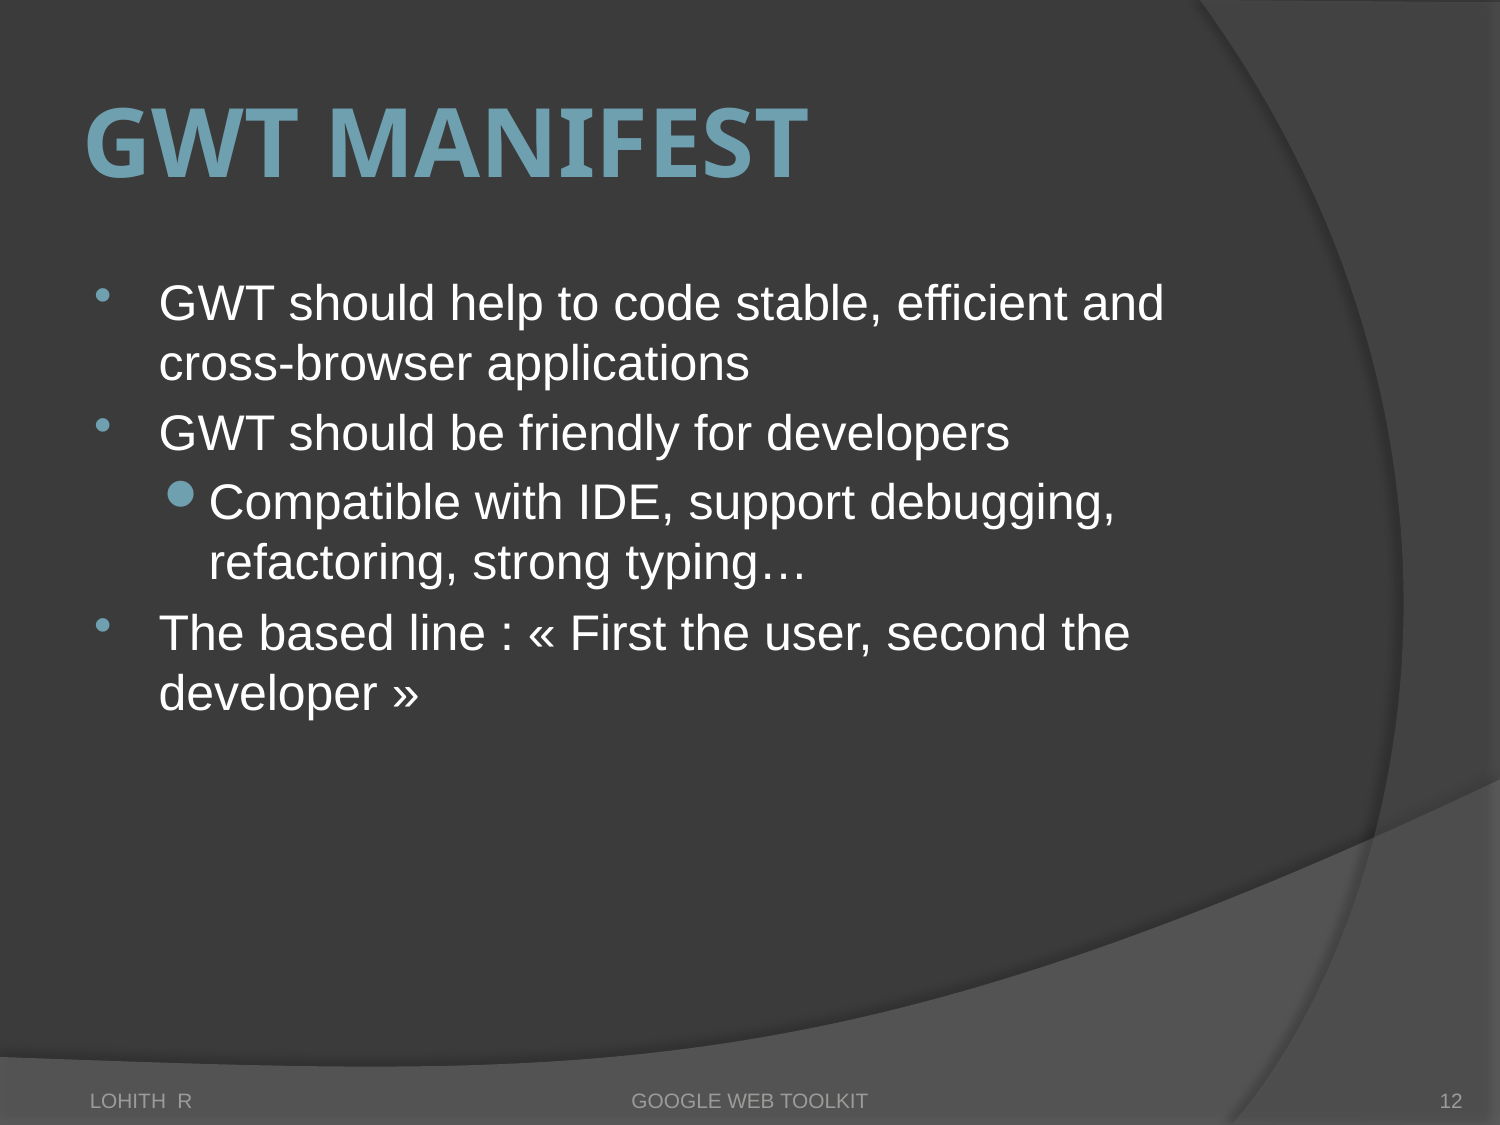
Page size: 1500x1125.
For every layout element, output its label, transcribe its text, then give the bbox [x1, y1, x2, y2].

slide_number LOHITH R [75, 1053, 425, 1114]
title GWT manifest [74, 44, 1301, 233]
list GWT should help to code stable, efficient and cross-browser applications GWT should be friendly for developers Compatible with IDE, support debugging, refactoring, strong typing… The based line : « First the user, second the developer » [74, 262, 1301, 1006]
slide_number 12 [1337, 1053, 1463, 1114]
footer GOOGLE WEB TOOLKIT [512, 1053, 988, 1114]
